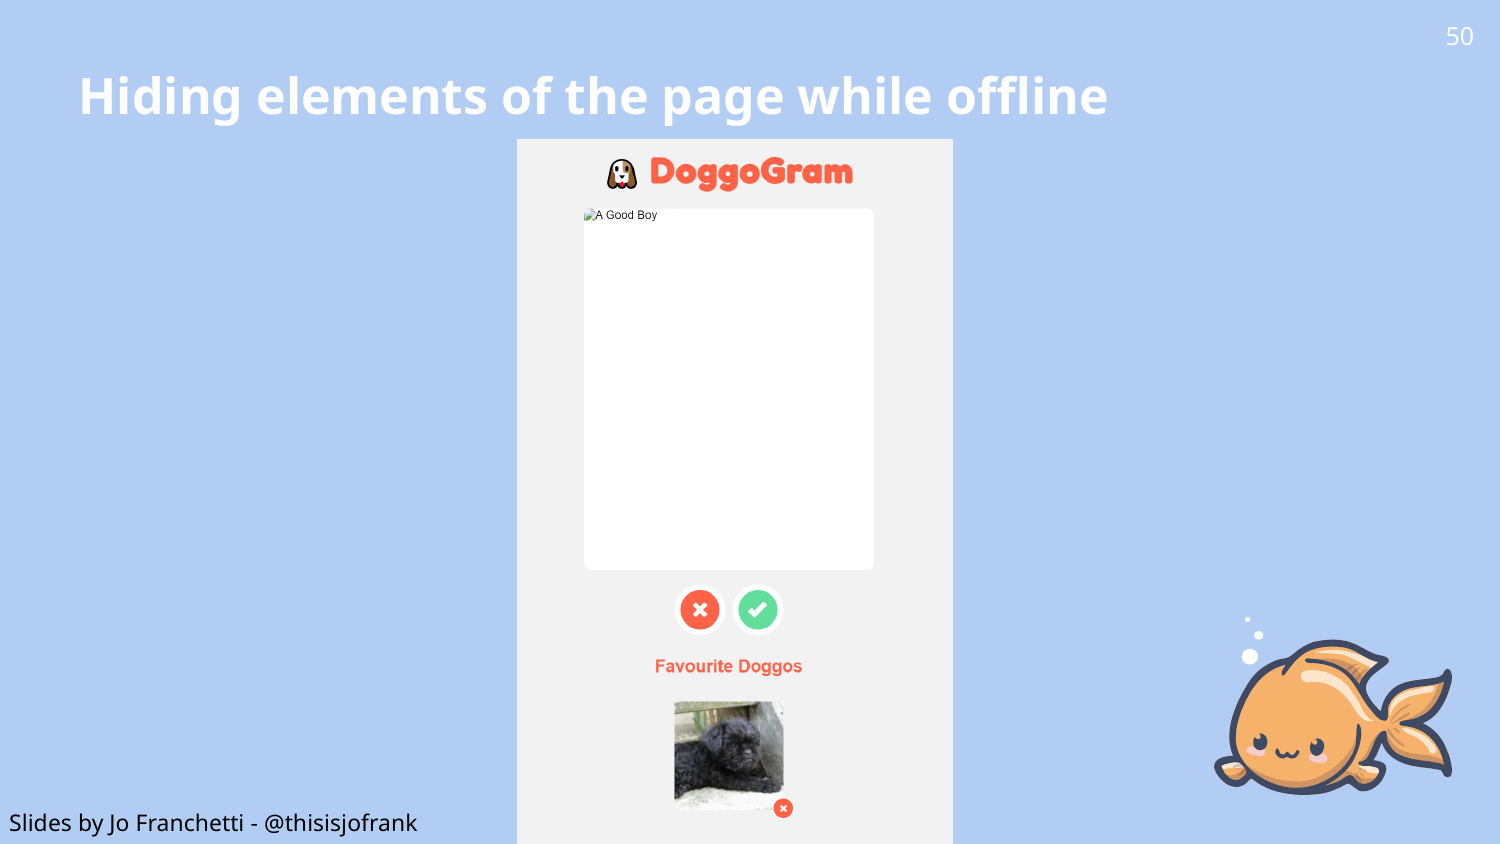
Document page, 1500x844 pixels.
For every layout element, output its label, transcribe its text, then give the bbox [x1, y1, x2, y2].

slide_number ‹#› [1399, 5, 1490, 70]
picture [517, 139, 953, 844]
title Hiding elements of the page while offline [63, 0, 1200, 140]
